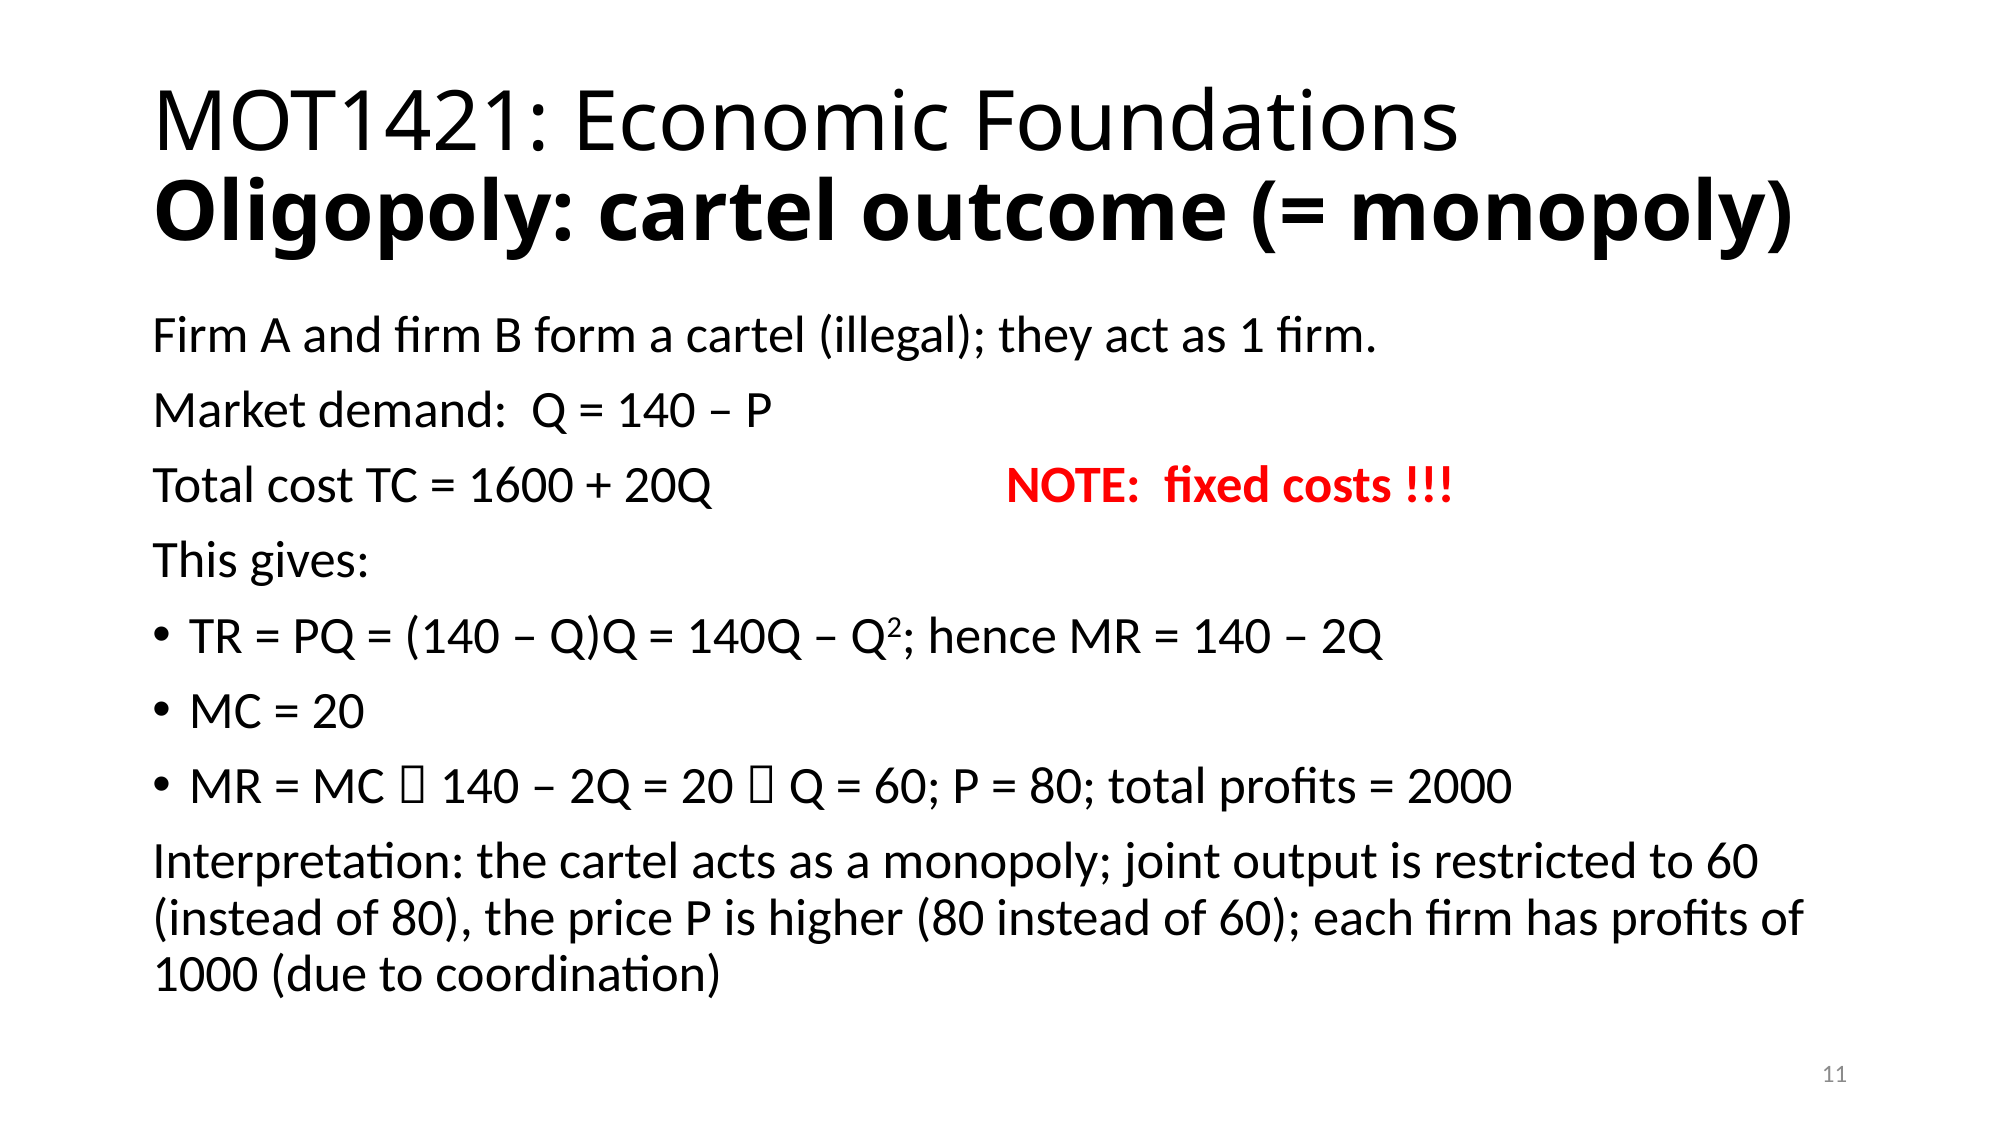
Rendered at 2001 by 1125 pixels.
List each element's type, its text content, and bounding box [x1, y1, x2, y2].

slide_number 11 [1412, 1042, 1863, 1103]
list Firm A and firm B form a cartel (illegal); they act as 1 firm. Market demand: Q = 140 – P Total cost TC = 1600 + 20Q NOTE: fixed costs !!! This gives: TR = PQ = (140 – Q)Q = 140Q – Q2; hence MR = 140 – 2Q MC = 20 MR = MC  140 – 2Q = 20  Q = 60; P = 80; total profits = 2000 Interpretation: the cartel acts as a monopoly; joint output is restricted to 60 (instead of 80), the price P is higher (80 instead of 60); each firm has profits of 1000 (due to coordination) [137, 299, 1863, 1014]
title MOT1421: Economic Foundations Oligopoly: cartel outcome (= monopoly) [137, 59, 1863, 278]
